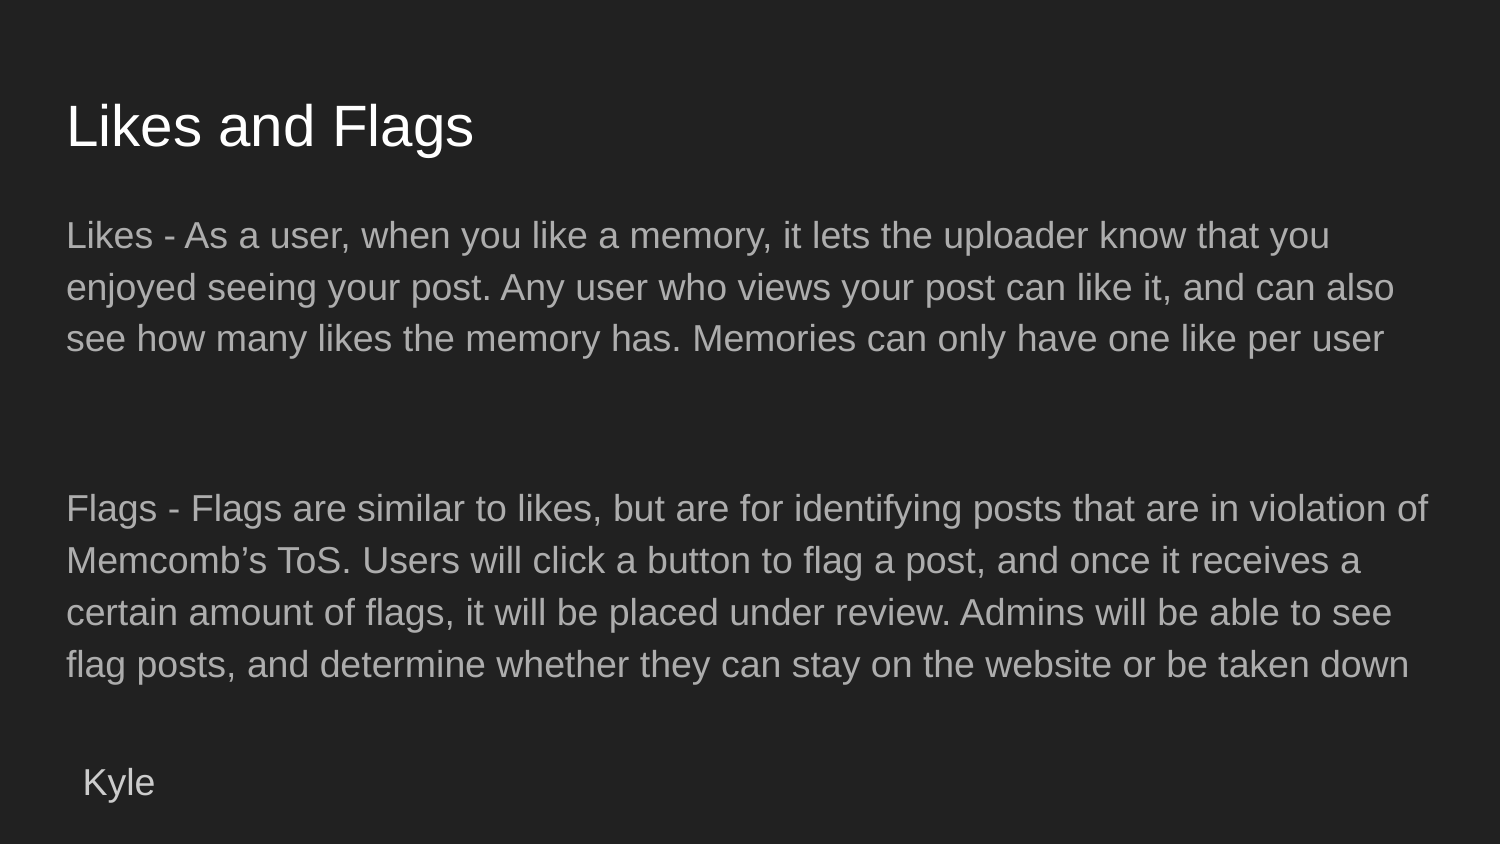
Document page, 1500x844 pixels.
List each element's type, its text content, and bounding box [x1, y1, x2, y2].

title Likes and Flags [51, 72, 1449, 167]
text_box Kyle [67, 742, 244, 800]
list Likes - As a user, when you like a memory, it lets the uploader know that you enjoyed seeing your post. Any user who views your post can like it, and can also see how many likes the memory has. Memories can only have one like per user Flags - Flags are similar to likes, but are for identifying posts that are in violation of Memcomb’s ToS. Users will click a button to flag a post, and once it receives a certain amount of flags, it will be placed under review. Admins will be able to see flag posts, and determine whether they can stay on the website or be taken down [51, 189, 1449, 750]
